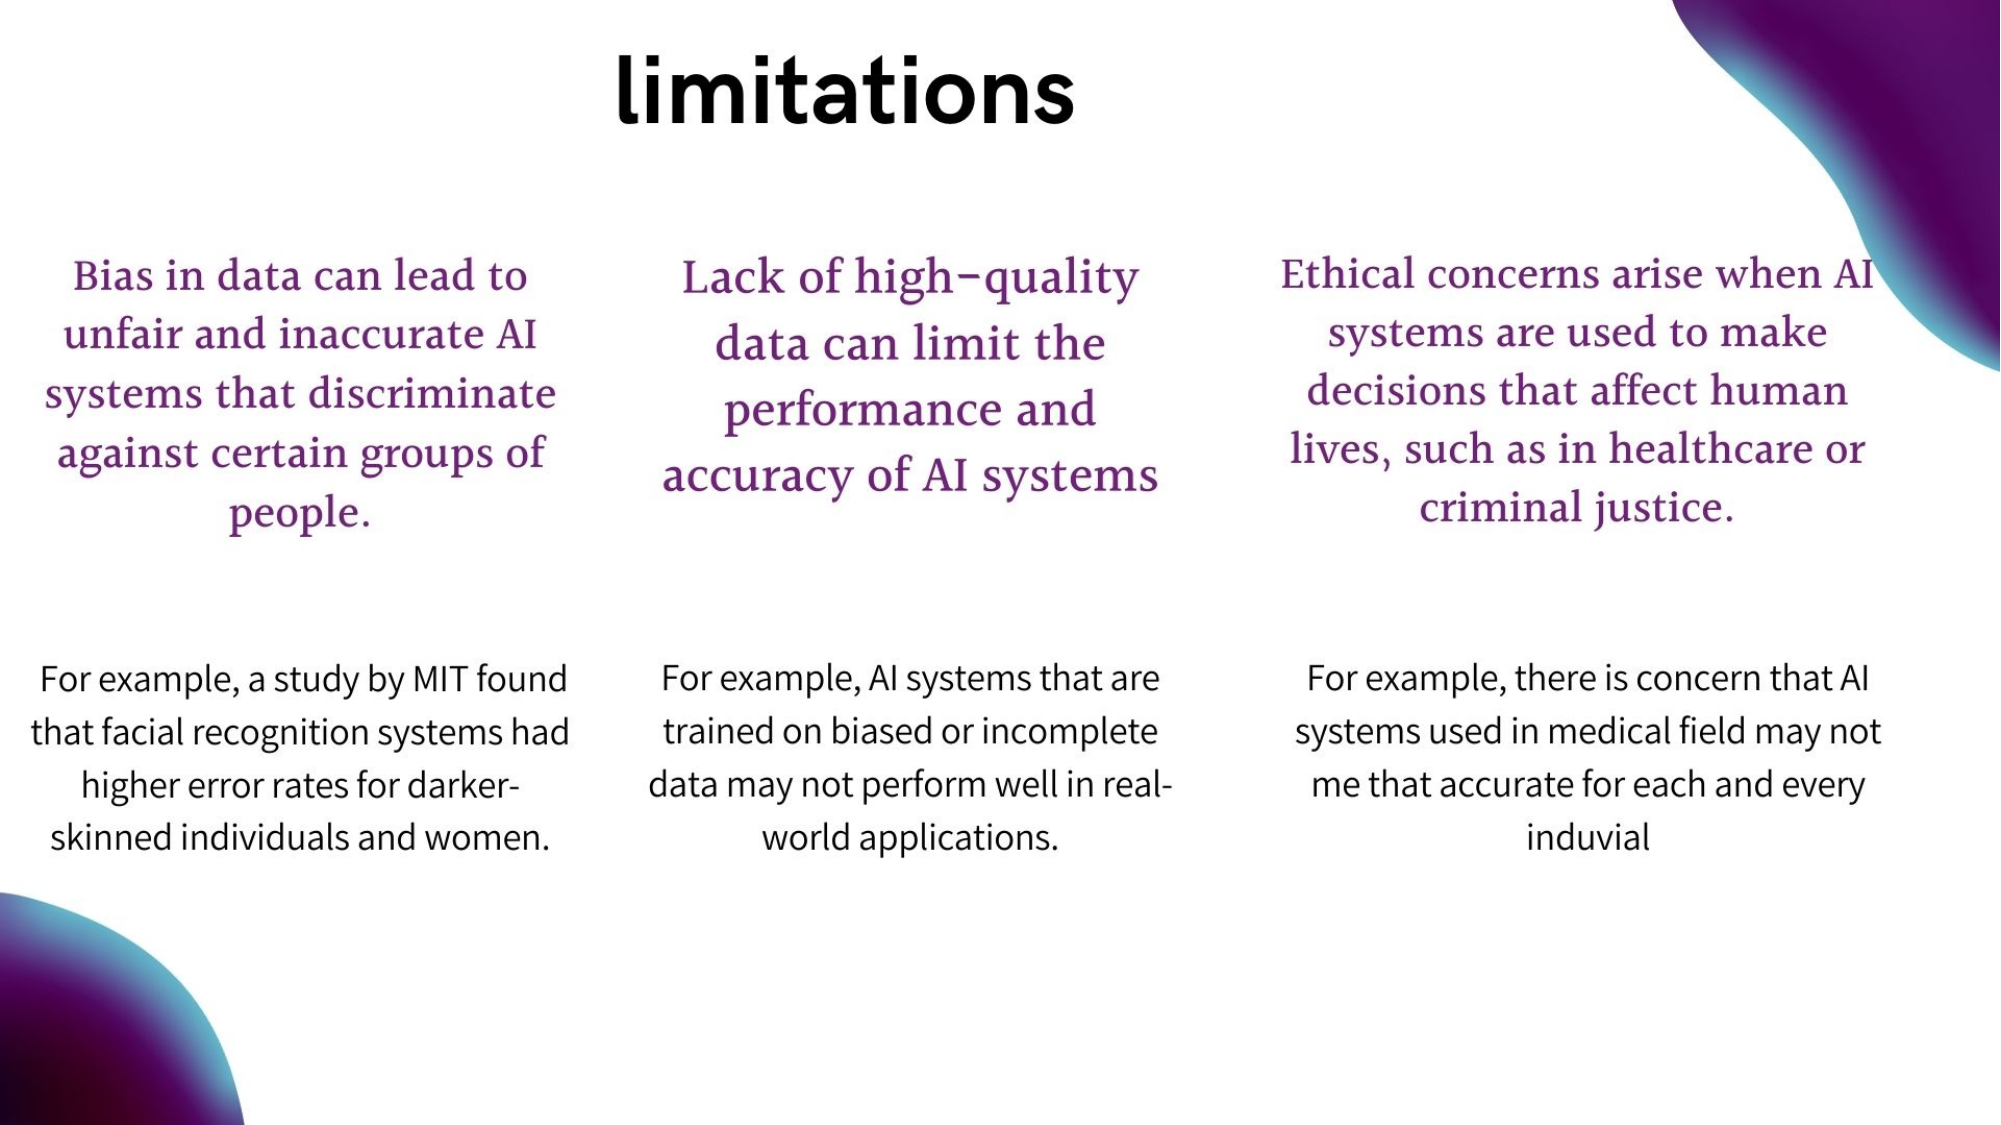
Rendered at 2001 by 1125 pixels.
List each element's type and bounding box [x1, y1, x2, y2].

list [0, 0, 2000, 1125]
